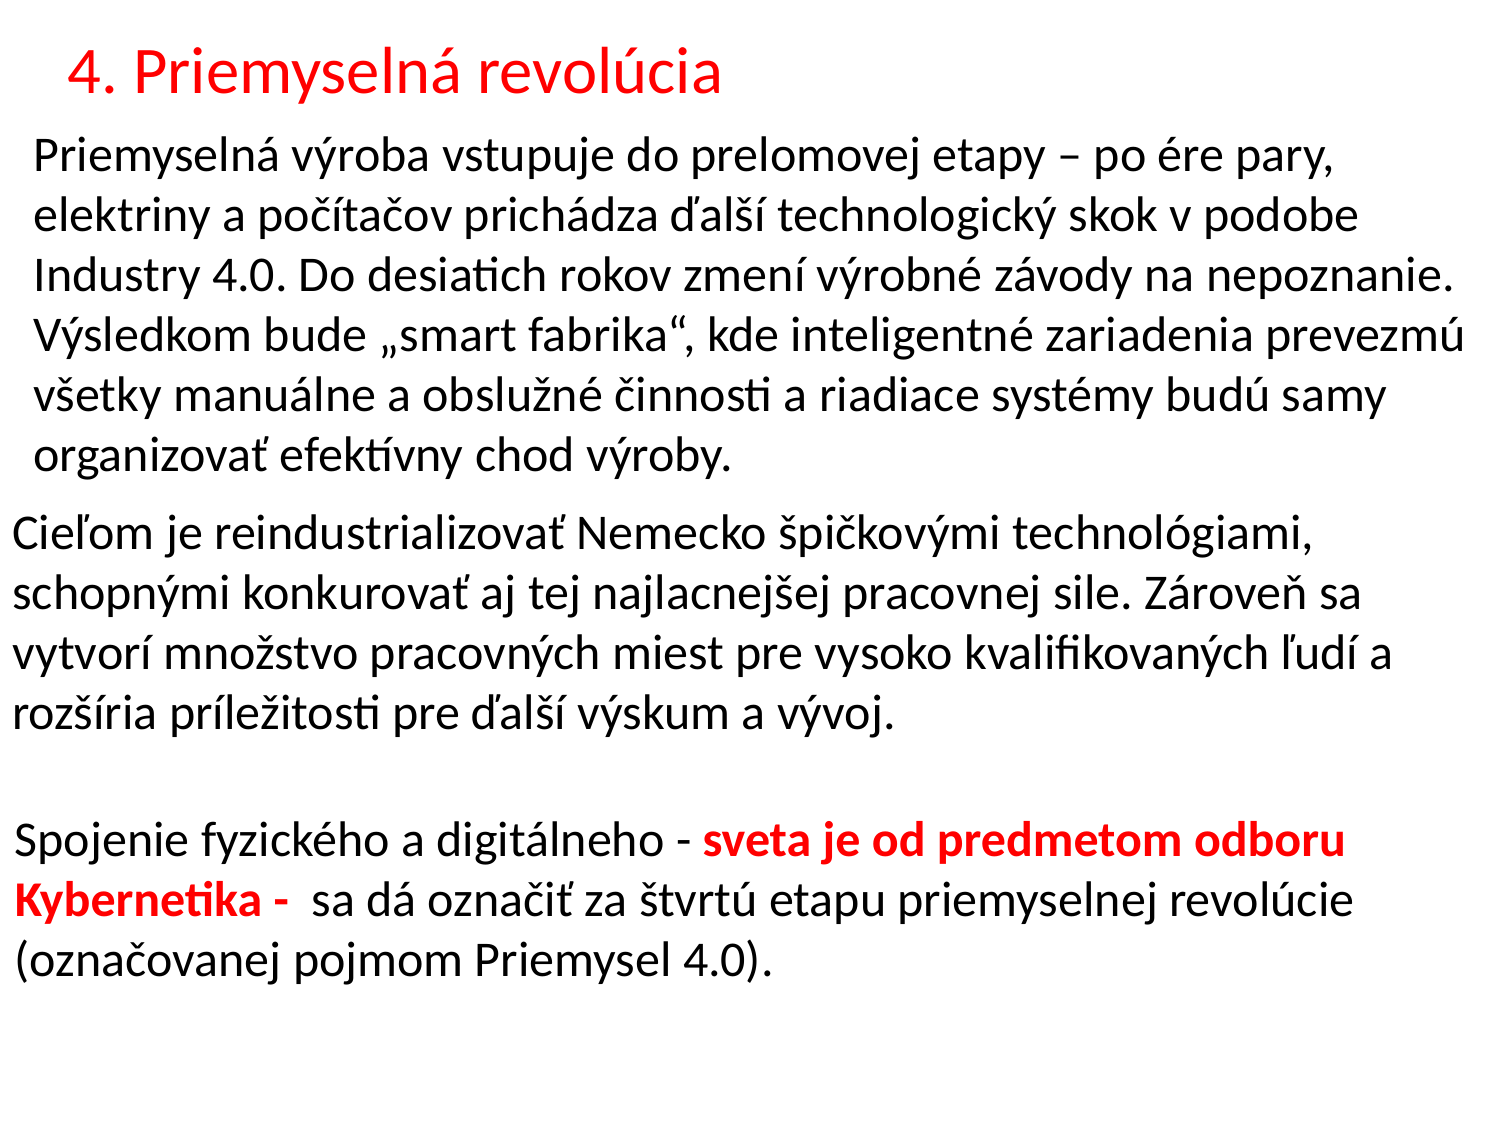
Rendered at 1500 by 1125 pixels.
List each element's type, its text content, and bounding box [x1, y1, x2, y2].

text_box Cieľom je reindustrializovať Nemecko špičkovými technológiami, schopnými konkurovať aj tej najlacnejšej pracovnej sile. Zároveň sa vytvorí množstvo pracovných miest pre vysoko kvalifikovaných ľudí a rozšíria príležitosti pre ďalší výskum a vývoj. [0, 492, 1447, 747]
text_box Priemyselná výroba vstupuje do prelomovej etapy – po ére pary, elektriny a počítačov prichádza ďalší technologický skok v podobe Industry 4.0. Do desiatich rokov zmení výrobné závody na nepoznanie. Výsledkom bude „smart fabrika“, kde inteligentné zariadenia prevezmú všetky manuálne a obslužné činnosti a riadiace systémy budú samy organizovať efektívny chod výroby. [18, 113, 1500, 489]
text_box 4. Priemyselná revolúcia [53, 19, 857, 113]
text_box Spojenie fyzického a digitálneho - sveta je od predmetom odboru Kybernetika - sa dá označiť za štvrtú etapu priemyselnej revolúcie (označovanej pojmom Priemysel 4.0). [0, 798, 1450, 994]
